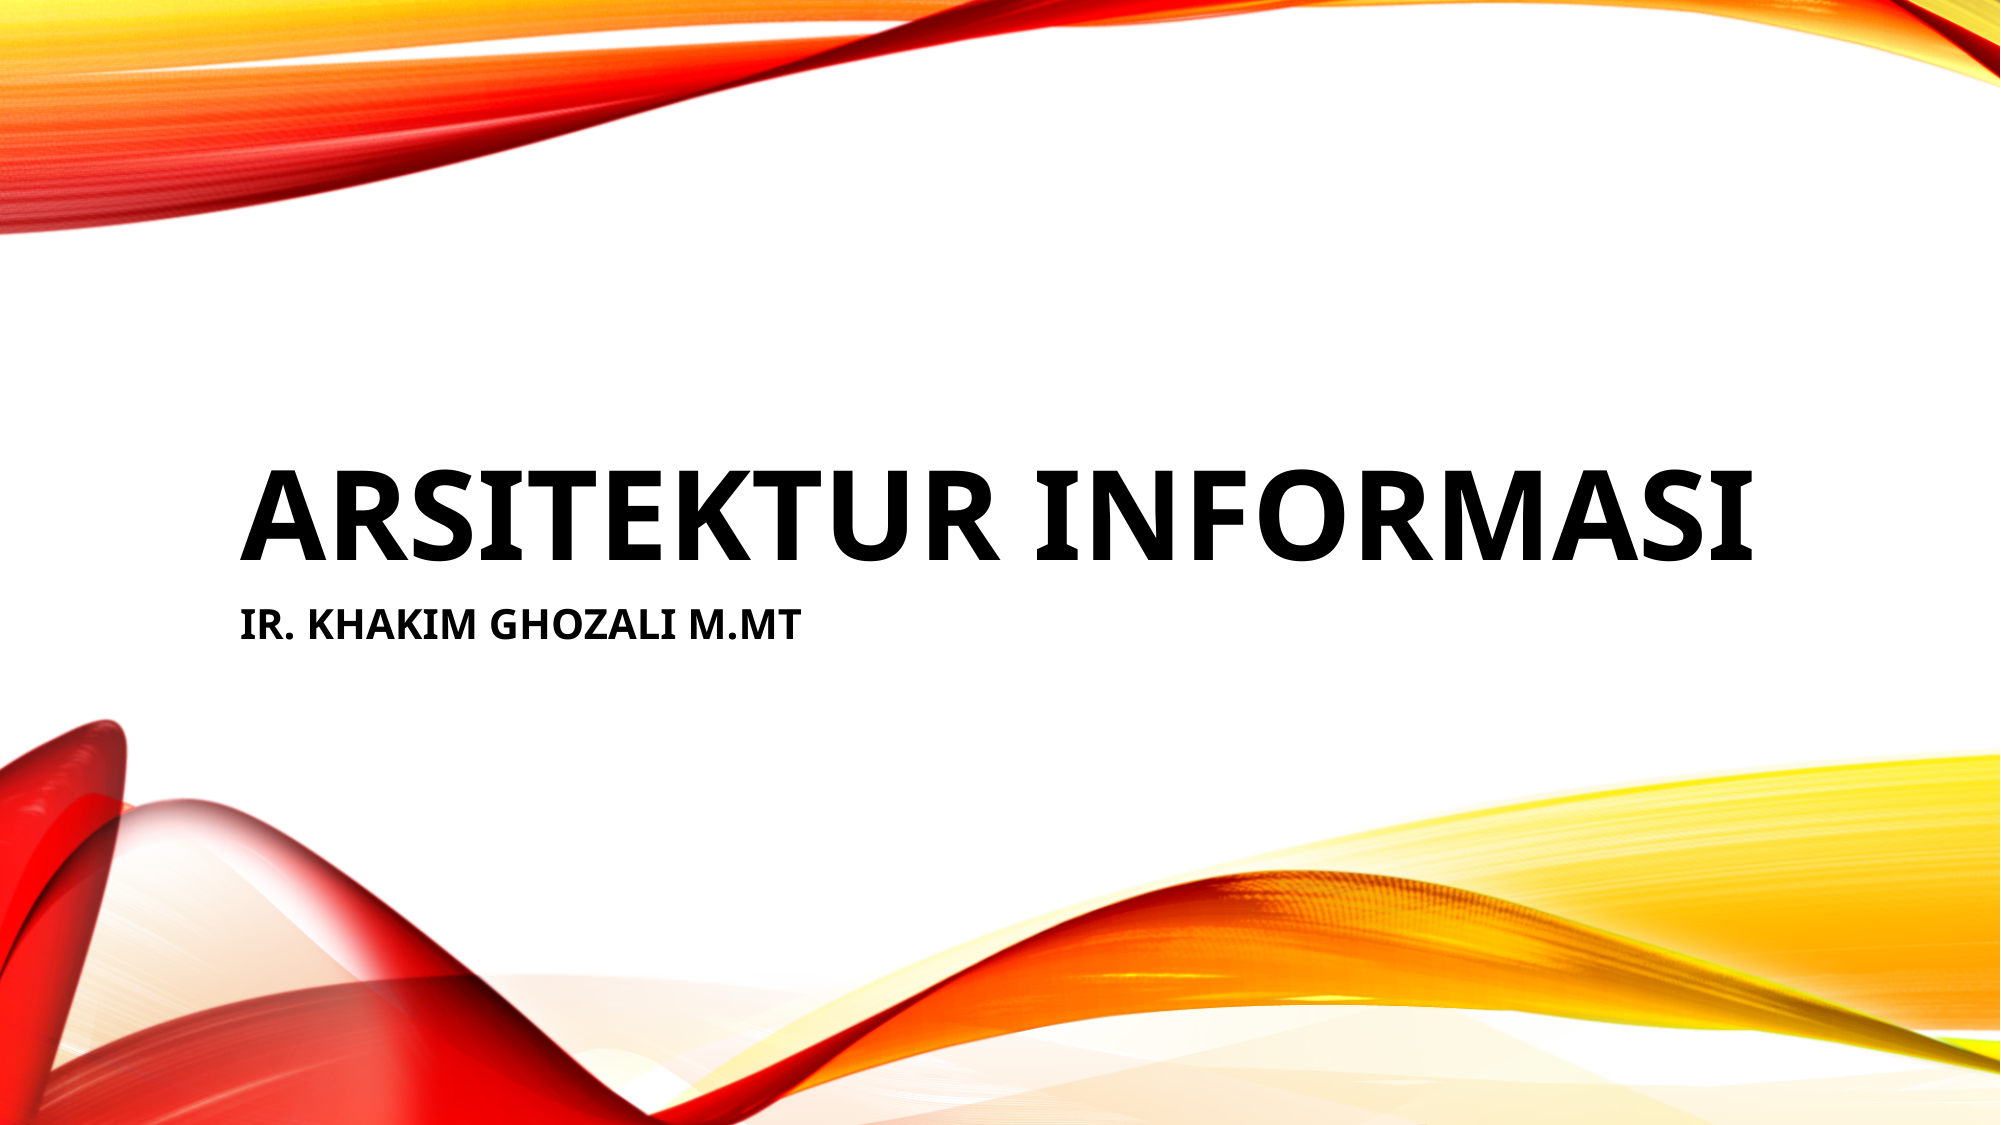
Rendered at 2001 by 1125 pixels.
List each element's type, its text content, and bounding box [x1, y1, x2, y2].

title ARSITEKTUR INFORMASI [225, 295, 1775, 595]
subtitle IR. KHAKIM GHOZALI M.MT [225, 595, 1775, 709]
picture [0, 0, 2000, 237]
picture [0, 717, 2000, 1125]
